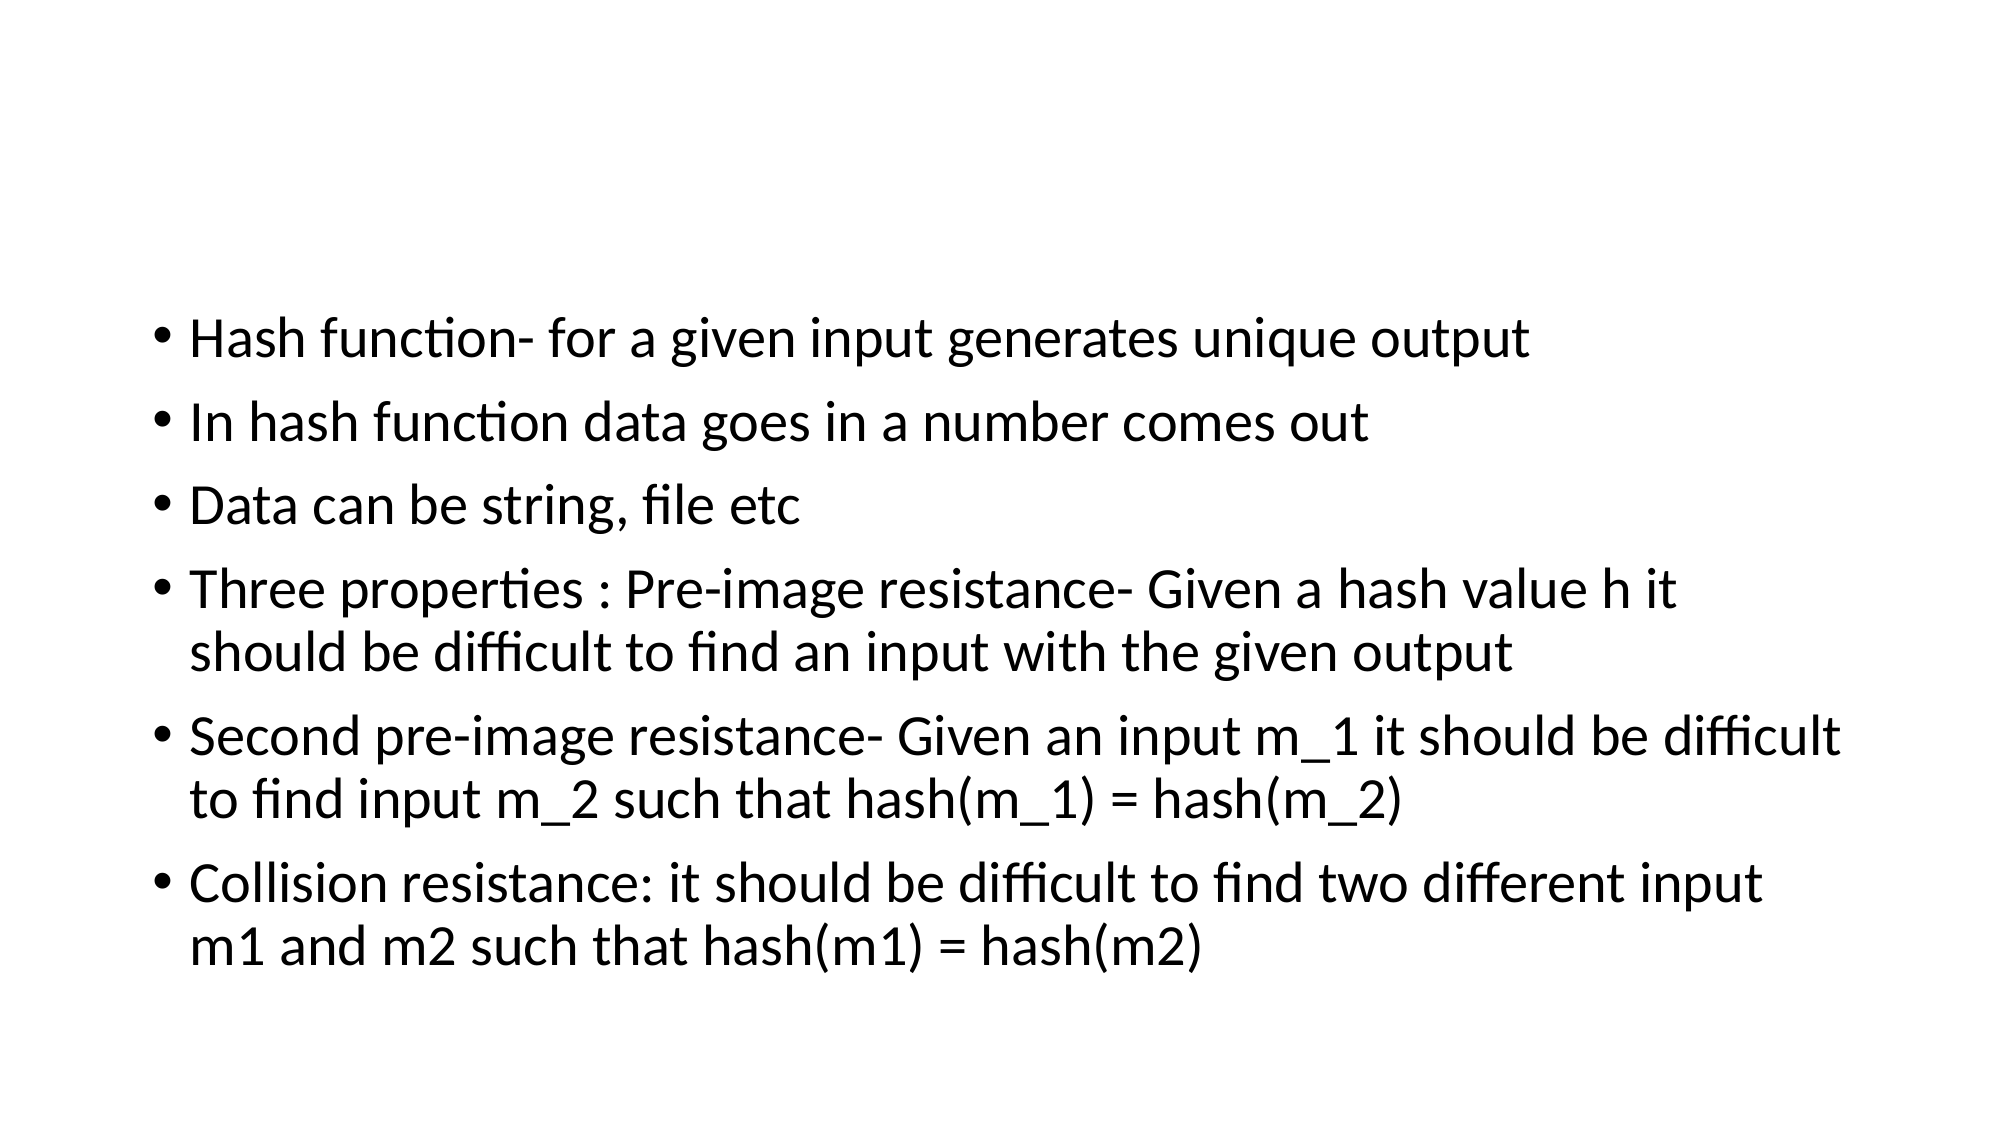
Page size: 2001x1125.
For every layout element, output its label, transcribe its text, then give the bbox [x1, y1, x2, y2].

list Hash function- for a given input generates unique output In hash function data goes in a number comes out Data can be string, file etc Three properties : Pre-image resistance- Given a hash value h it should be difficult to find an input with the given output Second pre-image resistance- Given an input m_1 it should be difficult to find input m_2 such that hash(m_1) = hash(m_2) Collision resistance: it should be difficult to find two different input m1 and m2 such that hash(m1) = hash(m2) [137, 299, 1863, 1014]
